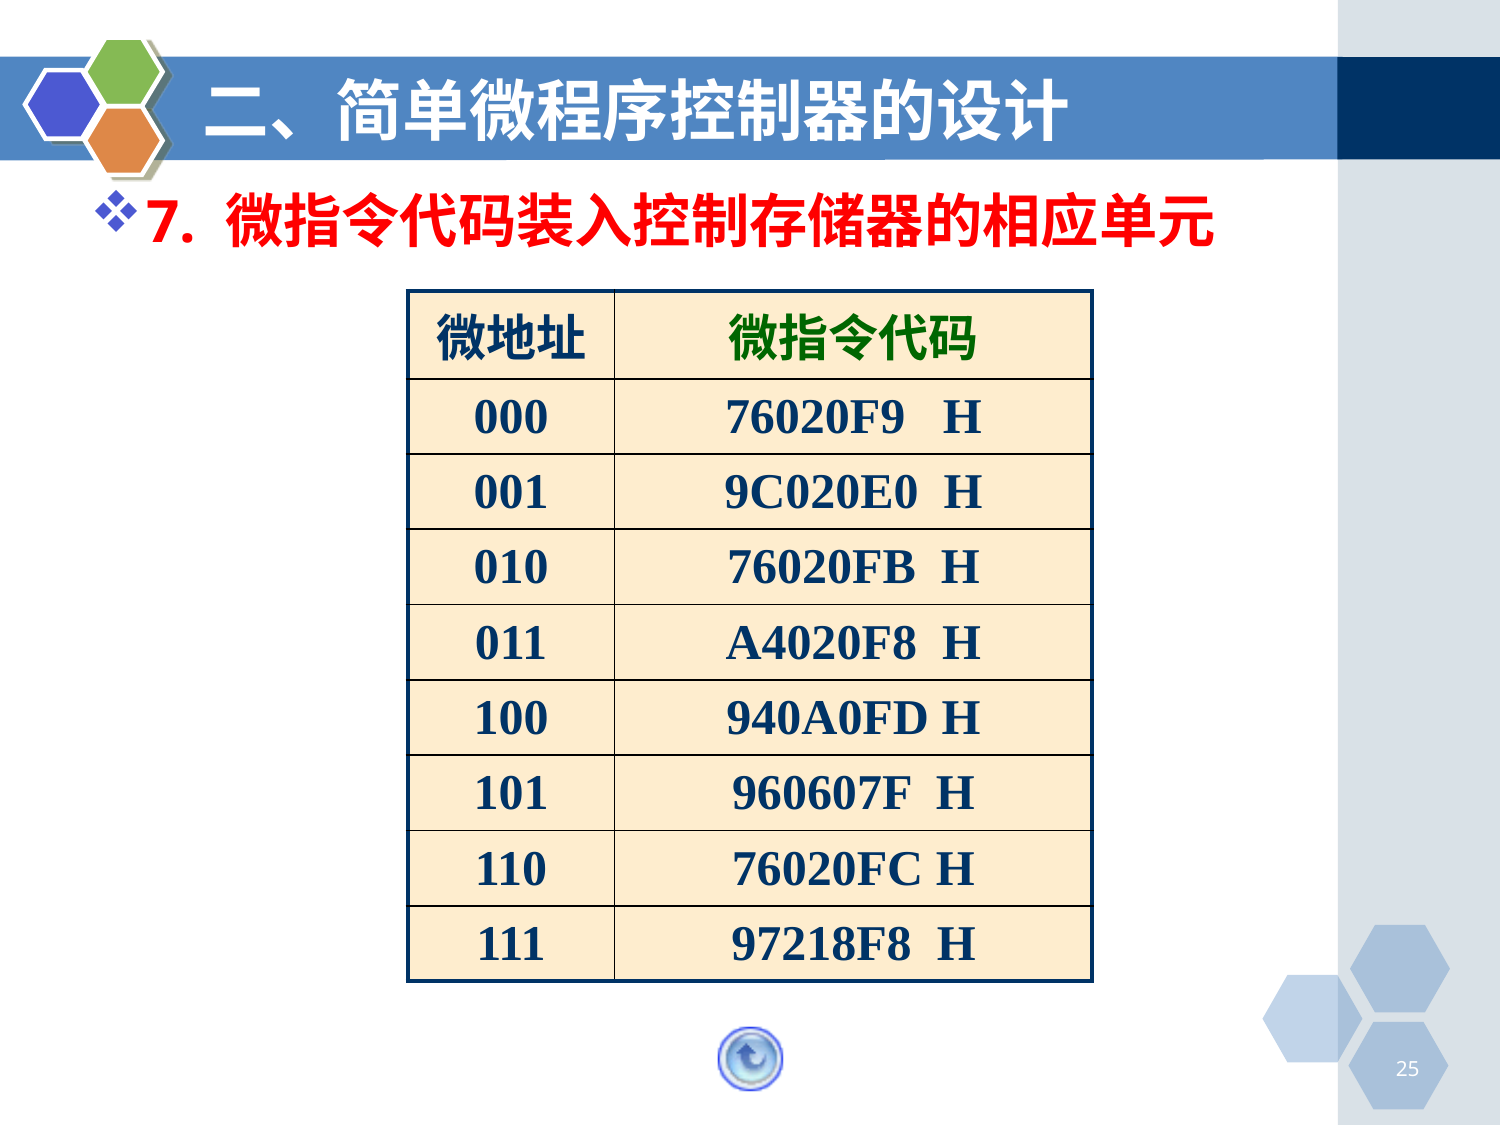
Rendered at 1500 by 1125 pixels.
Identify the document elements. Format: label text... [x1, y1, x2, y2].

table_cell 97218F8 H [615, 907, 1090, 979]
table_cell 100 [410, 681, 614, 754]
table_cell 76020F9 H [615, 380, 1090, 453]
table_cell 9C020E0 H [615, 455, 1090, 528]
table_header 微指令代码 [615, 293, 1090, 378]
title 二、简单微程序控制器的设计 [187, 62, 1288, 155]
table_cell 001 [410, 455, 614, 528]
slide_number 25 [1359, 1047, 1435, 1086]
table_cell 110 [410, 831, 614, 905]
list 7. 微指令代码装入控制存储器的相应单元 [75, 176, 1425, 279]
table_cell 000 [410, 380, 614, 453]
table_header 微地址 [410, 293, 614, 378]
table_cell 76020FC H [615, 831, 1090, 905]
table_cell 940A0FD H [615, 681, 1090, 754]
picture [716, 1024, 786, 1095]
table_cell 011 [410, 605, 614, 679]
table_cell 101 [410, 756, 614, 830]
table_cell 010 [410, 530, 614, 604]
table_cell A4020F8 H [615, 605, 1090, 679]
table_cell 76020FB H [615, 530, 1090, 604]
table_cell 960607F H [615, 756, 1090, 830]
table_cell 111 [410, 907, 614, 979]
